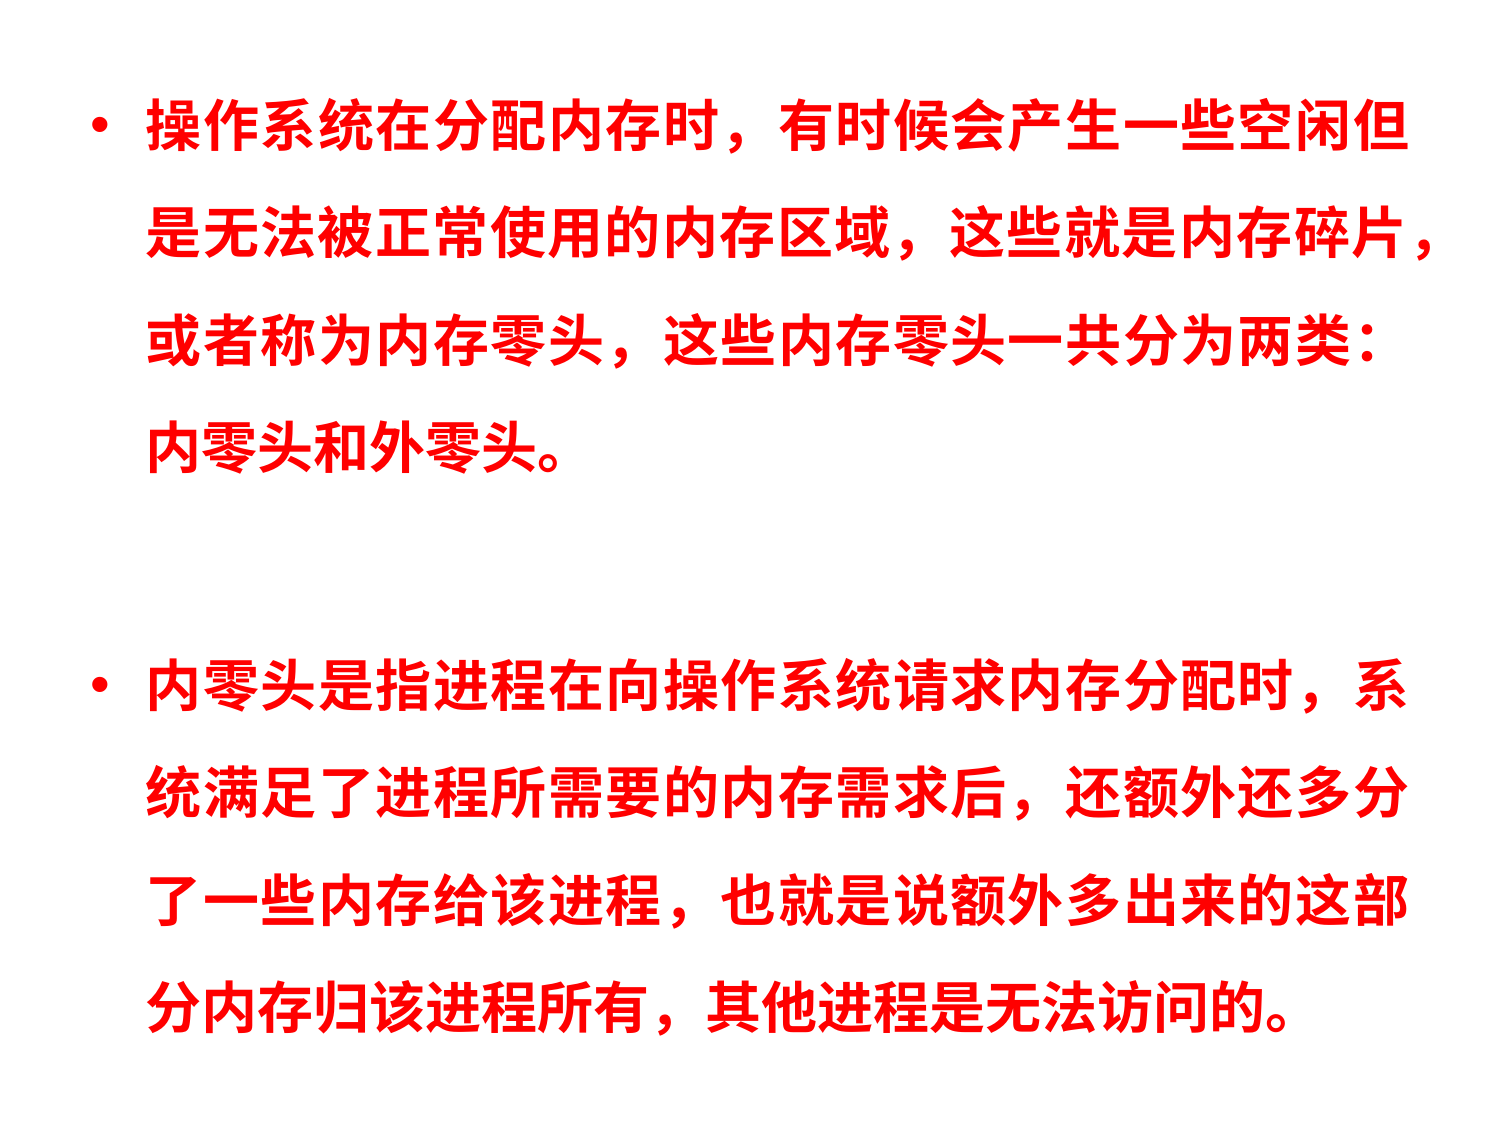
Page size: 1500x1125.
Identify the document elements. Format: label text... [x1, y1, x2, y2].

list 操作系统在分配内存时，有时候会产生一些空闲但是无法被正常使用的内存区域，这些就是内存碎片，或者称为内存零头，这些内存零头一共分为两类：内零头和外零头。 内零头是指进程在向操作系统请求内存分配时，系统满足了进程所需要的内存需求后，还额外还多分了一些内存给该进程，也就是说额外多出来的这部分内存归该进程所有，其他进程是无法访问的。 [75, 42, 1425, 1071]
